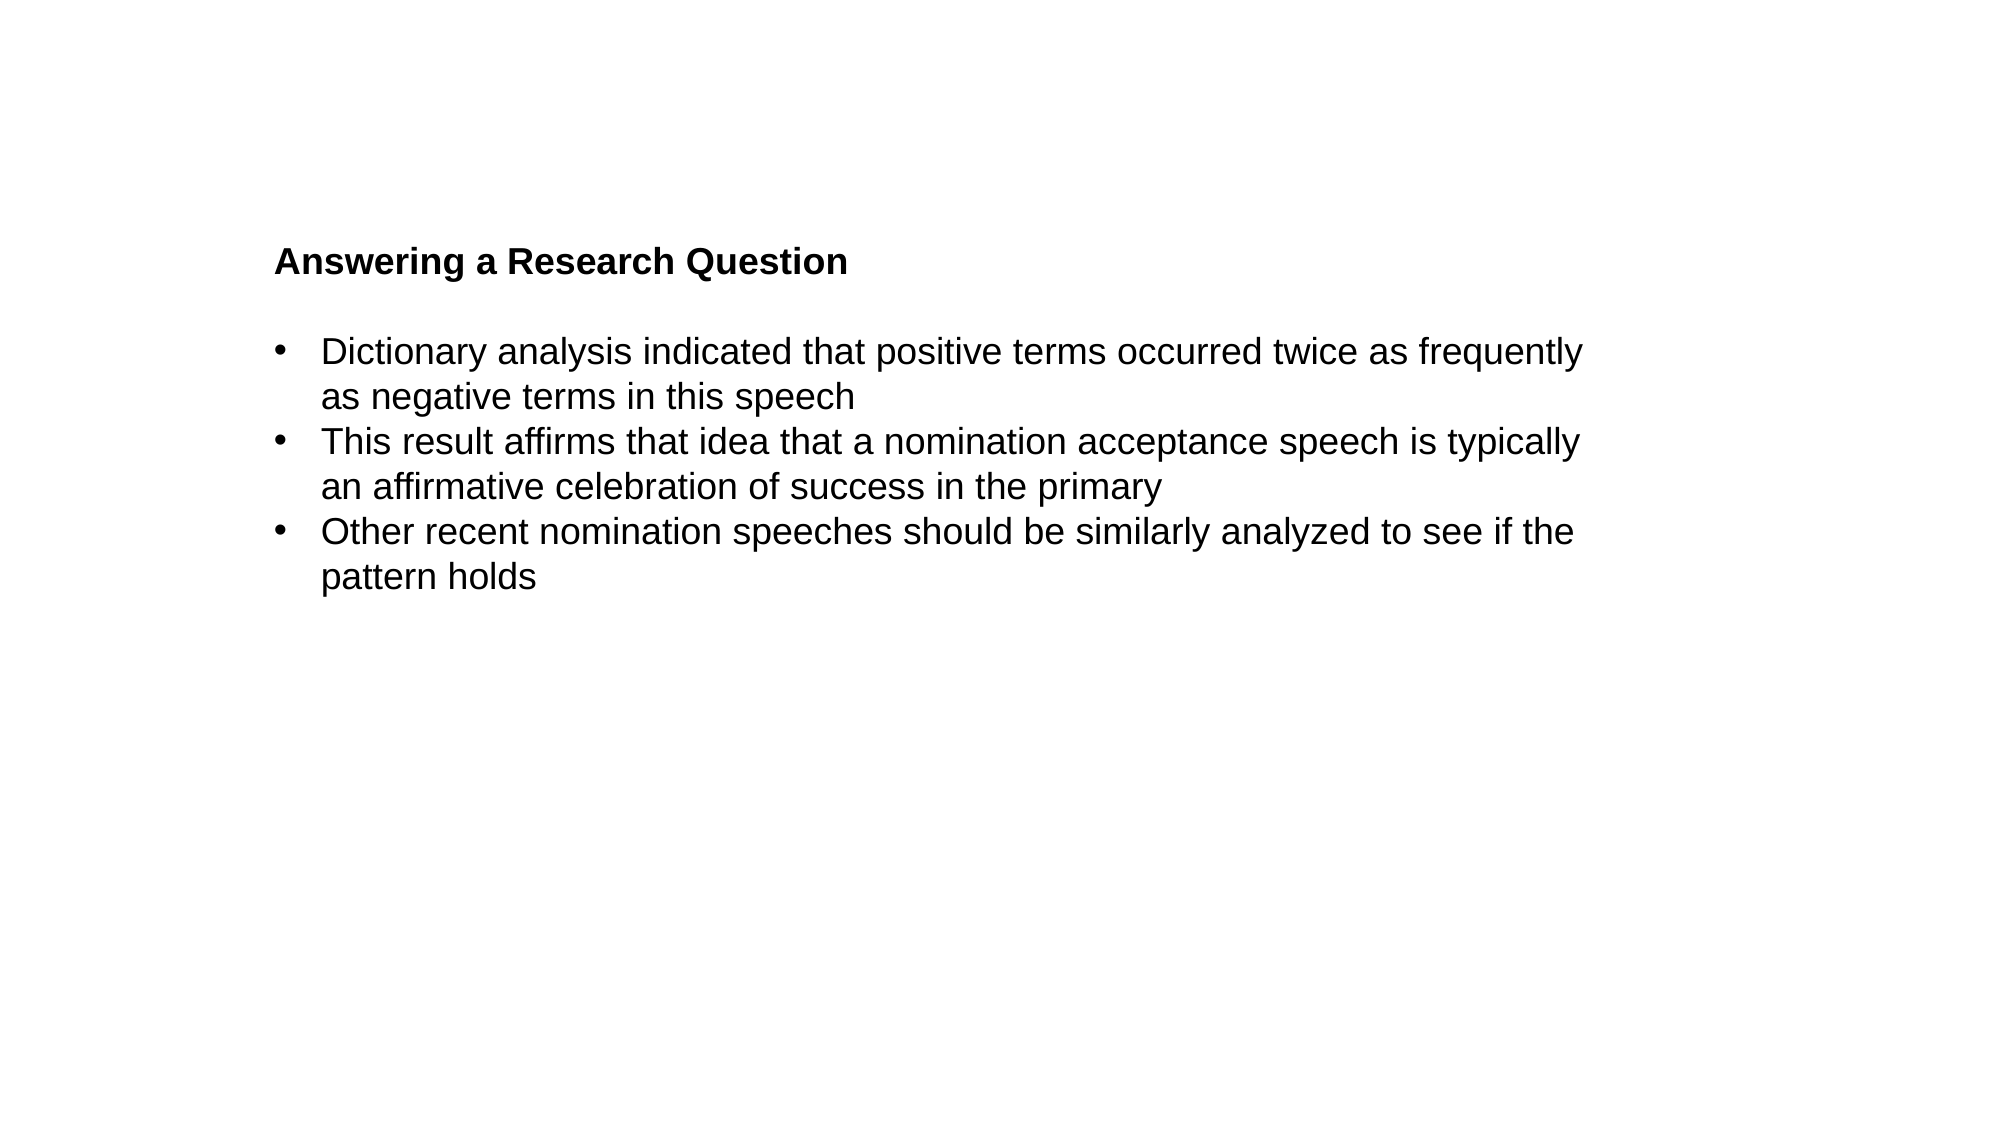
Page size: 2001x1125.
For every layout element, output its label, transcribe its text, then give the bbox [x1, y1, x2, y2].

text_box Answering a Research Question Dictionary analysis indicated that positive terms occurred twice as frequently as negative terms in this speech This result affirms that idea that a nomination acceptance speech is typically an affirmative celebration of success in the primary Other recent nomination speeches should be similarly analyzed to see if the pattern holds [259, 229, 1624, 604]
